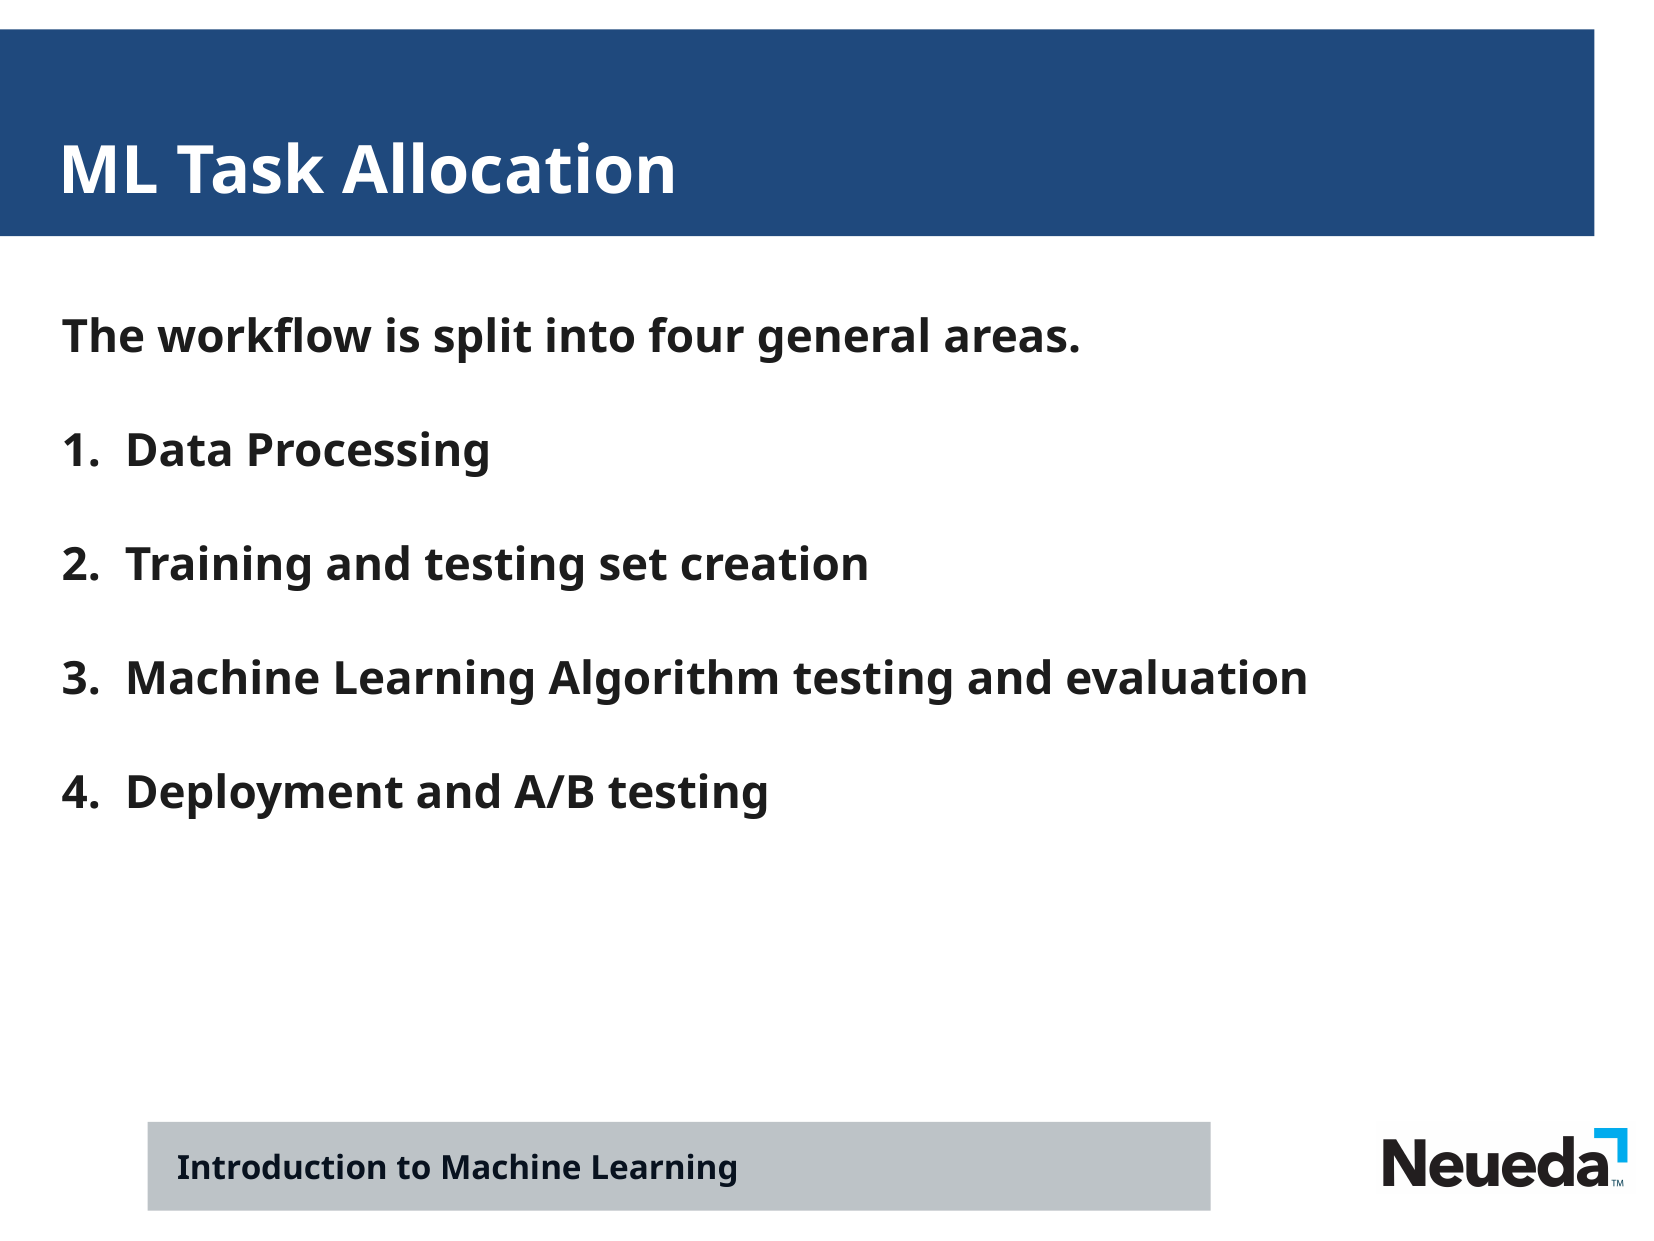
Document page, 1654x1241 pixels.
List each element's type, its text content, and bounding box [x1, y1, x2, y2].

picture [1376, 1121, 1636, 1194]
footer Introduction to Machine Learning [177, 1122, 932, 1211]
text_box The workflow is split into four general areas. 1. Data Processing 2. Training and testing set creation 3. Machine Learning Algorithm testing and evaluation 4. Deployment and A/B testing [14, 306, 1521, 1075]
text_box ML Task Allocation [58, 58, 1595, 207]
